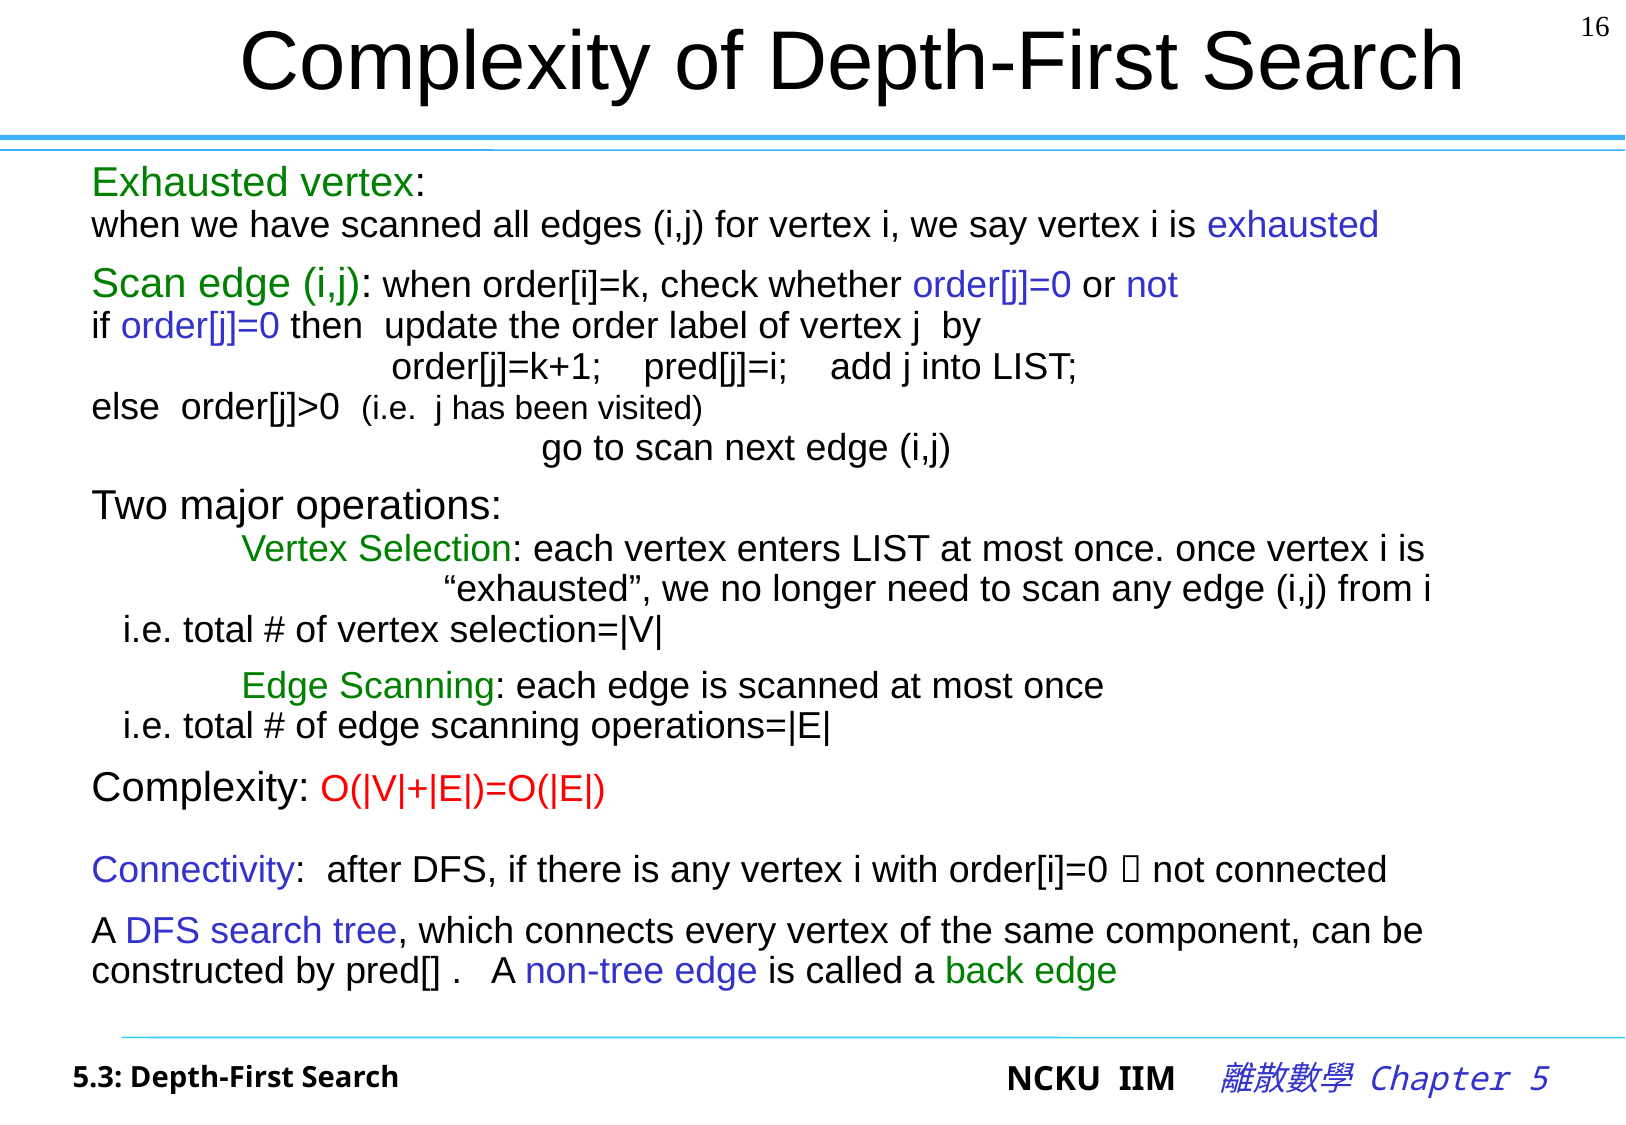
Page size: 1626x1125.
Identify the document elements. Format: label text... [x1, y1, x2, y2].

title Complexity of Depth-First Search [216, 0, 1490, 113]
text_box 5.3: Depth-First Search [57, 1051, 415, 1101]
list Exhausted vertex: when we have scanned all edges (i,j) for vertex i, we say vertex i is exhausted Scan edge (i,j): when order[i]=k, check whether order[j]=0 or not if order[j]=0 then update the order label of vertex j by order[j]=k+1; pred[j]=i; add j into LIST; else order[j]>0 (i.e. j has been visited) go to scan next edge (i,j) Two major operations: Vertex Selection: each vertex enters LIST at most once. once vertex i is “exhausted”, we no longer need to scan any edge (i,j) from i i.e. total # of vertex selection=|V| Edge Scanning: each edge is scanned at most once i.e. total # of edge scanning operations=|E| Complexity: O(|V|+|E|)=O(|E|) Connectivity: after DFS, if there is any vertex i with order[i]=0  not connected A DFS search tree, which connects every vertex of the same component, can be constructed by pred[] . A non-tree edge is called a back edge [76, 152, 1571, 1041]
slide_number 16 [1490, 0, 1625, 75]
